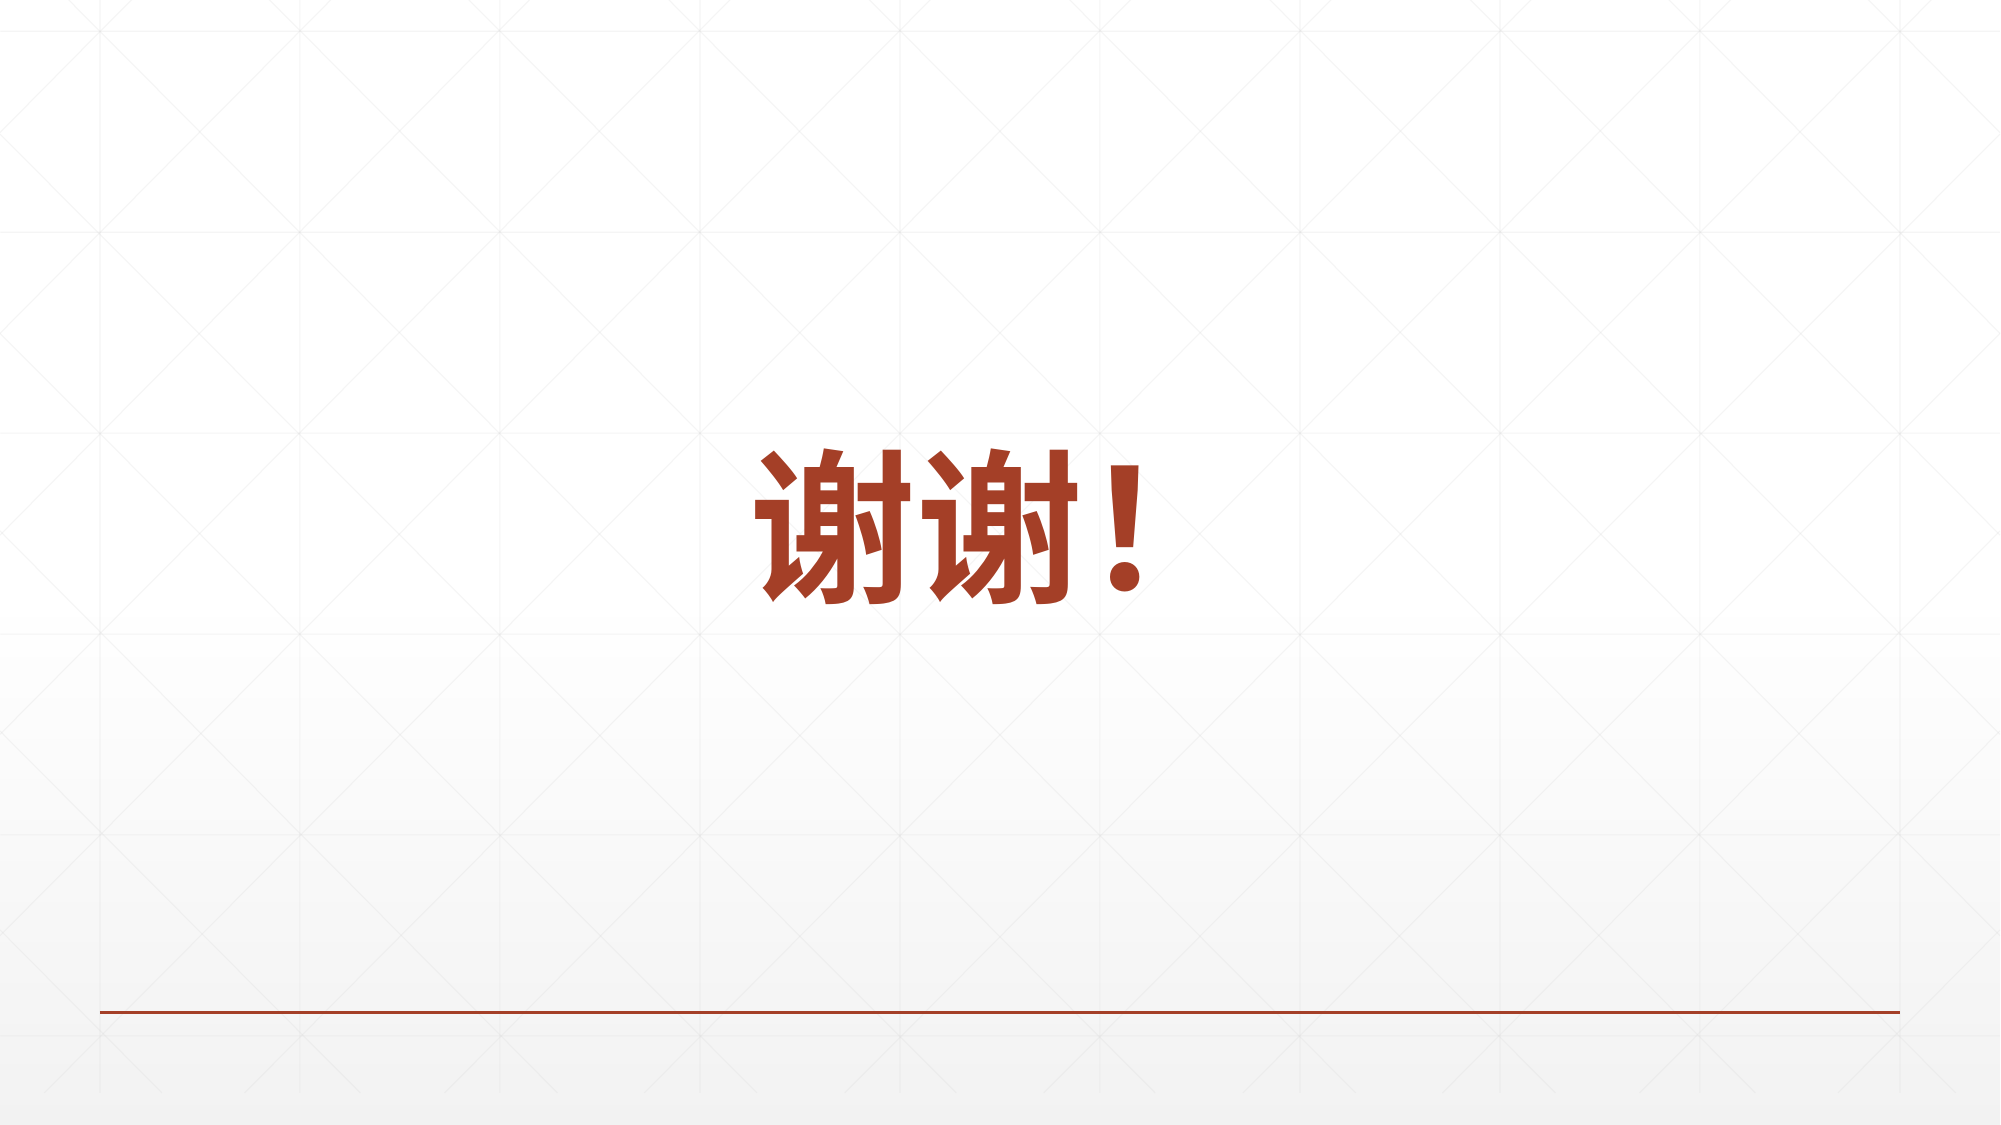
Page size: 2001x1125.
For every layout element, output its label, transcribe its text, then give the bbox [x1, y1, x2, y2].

title 谢谢！ [212, 117, 1788, 634]
